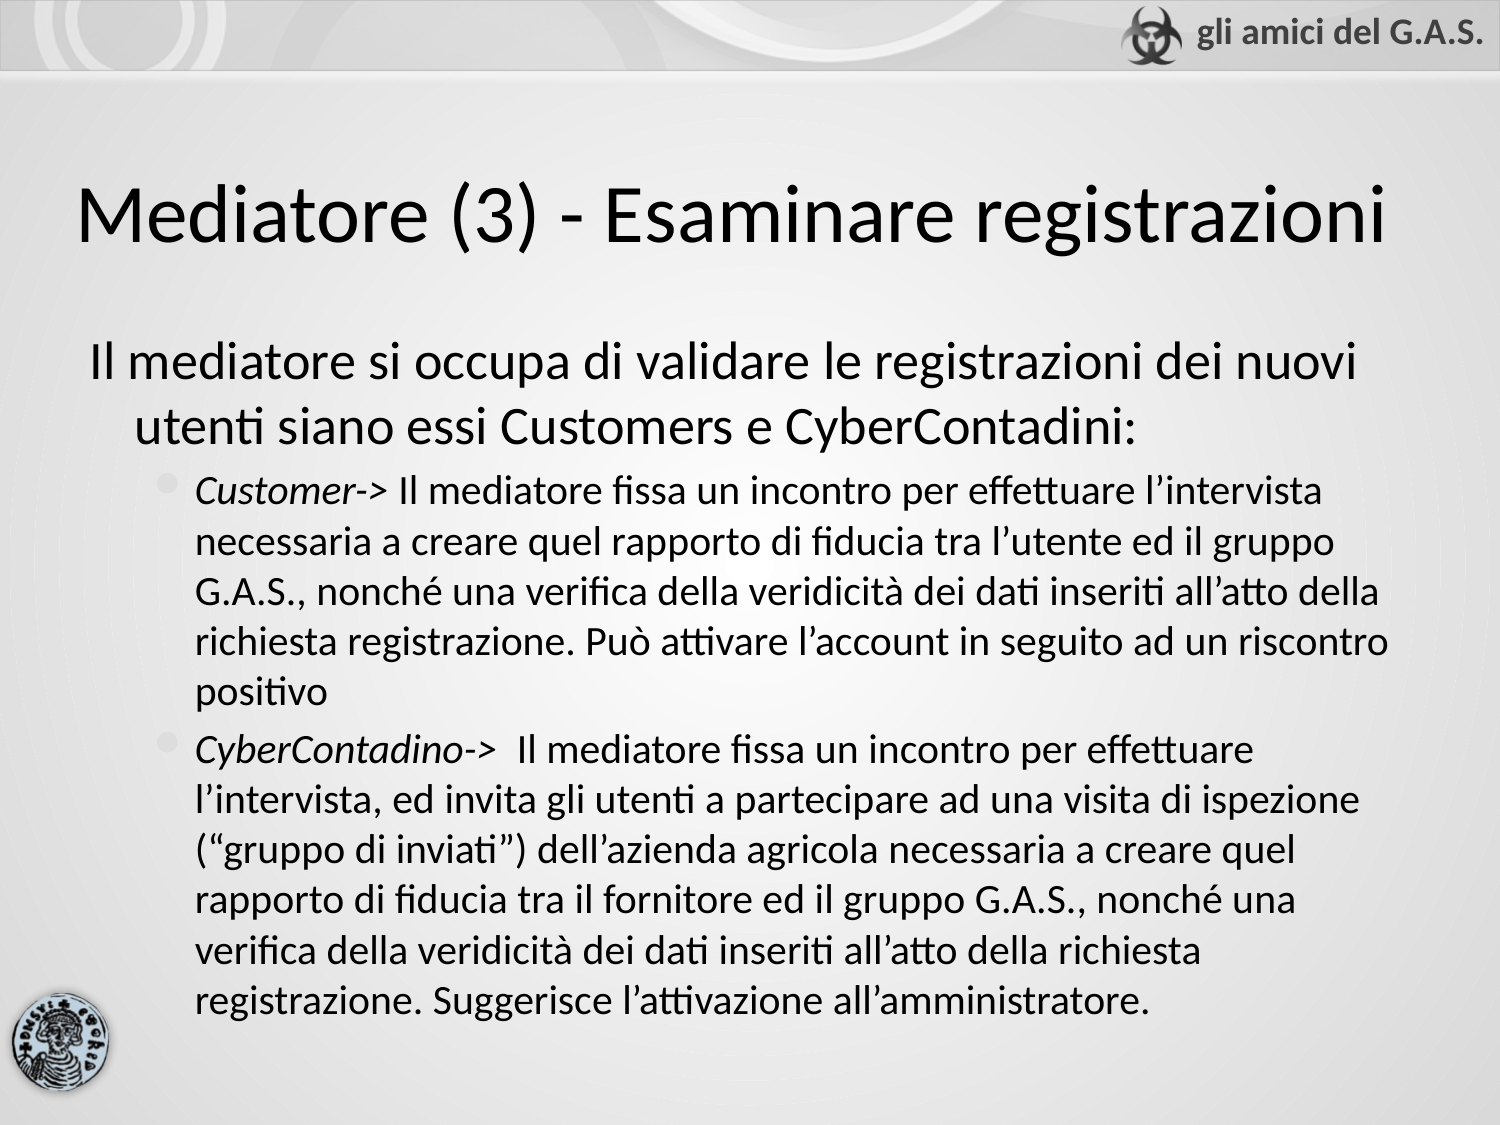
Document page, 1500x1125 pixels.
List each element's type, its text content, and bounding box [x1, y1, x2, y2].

list Il mediatore si occupa di validare le registrazioni dei nuovi utenti siano essi Customers e CyberContadini: Customer-> Il mediatore fissa un incontro per effettuare l’intervista necessaria a creare quel rapporto di fiducia tra l’utente ed il gruppo G.A.S., nonché una verifica della veridicità dei dati inseriti all’atto della richiesta registrazione. Può attivare l’account in seguito ad un riscontro positivo CyberContadino-> Il mediatore fissa un incontro per effettuare l’intervista, ed invita gli utenti a partecipare ad una visita di ispezione (“gruppo di inviati”) dell’azienda agricola necessaria a creare quel rapporto di fiducia tra il fornitore ed il gruppo G.A.S., nonché una verifica della veridicità dei dati inseriti all’atto della richiesta registrazione. Suggerisce l’attivazione all’amministratore. [75, 317, 1425, 1038]
title Mediatore (3) - Esaminare registrazioni [75, 71, 1425, 259]
picture [11, 993, 110, 1092]
